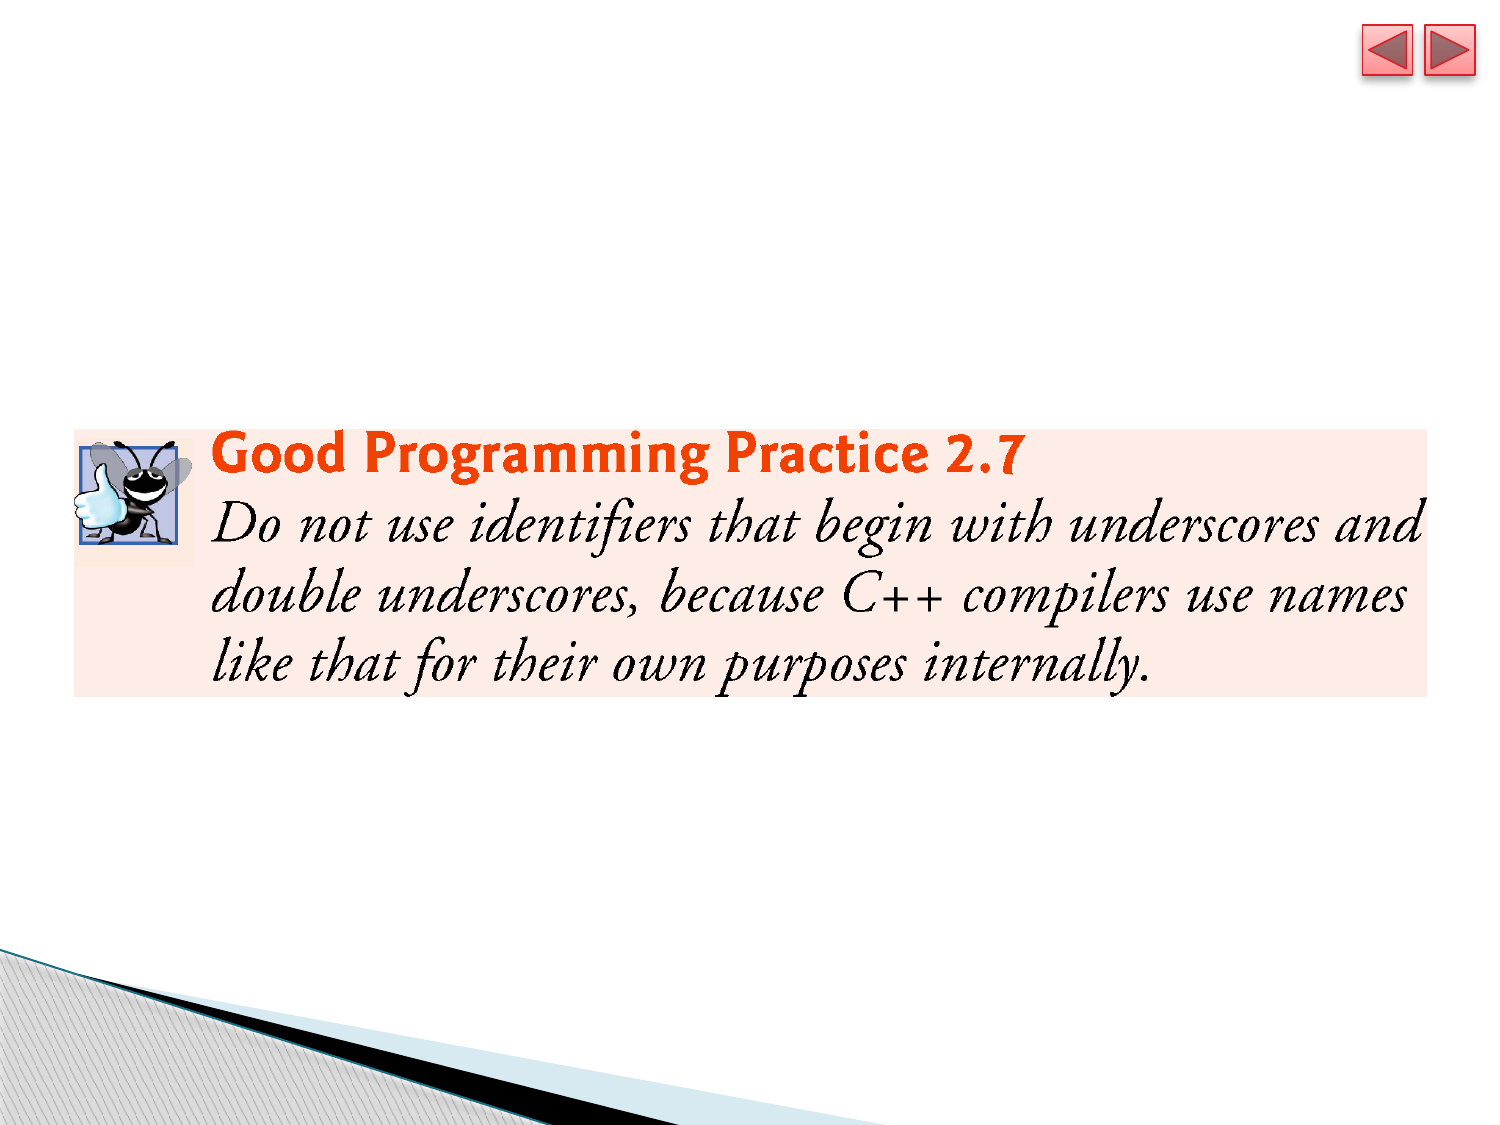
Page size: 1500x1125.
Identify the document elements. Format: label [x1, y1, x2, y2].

picture [0, 355, 1500, 770]
